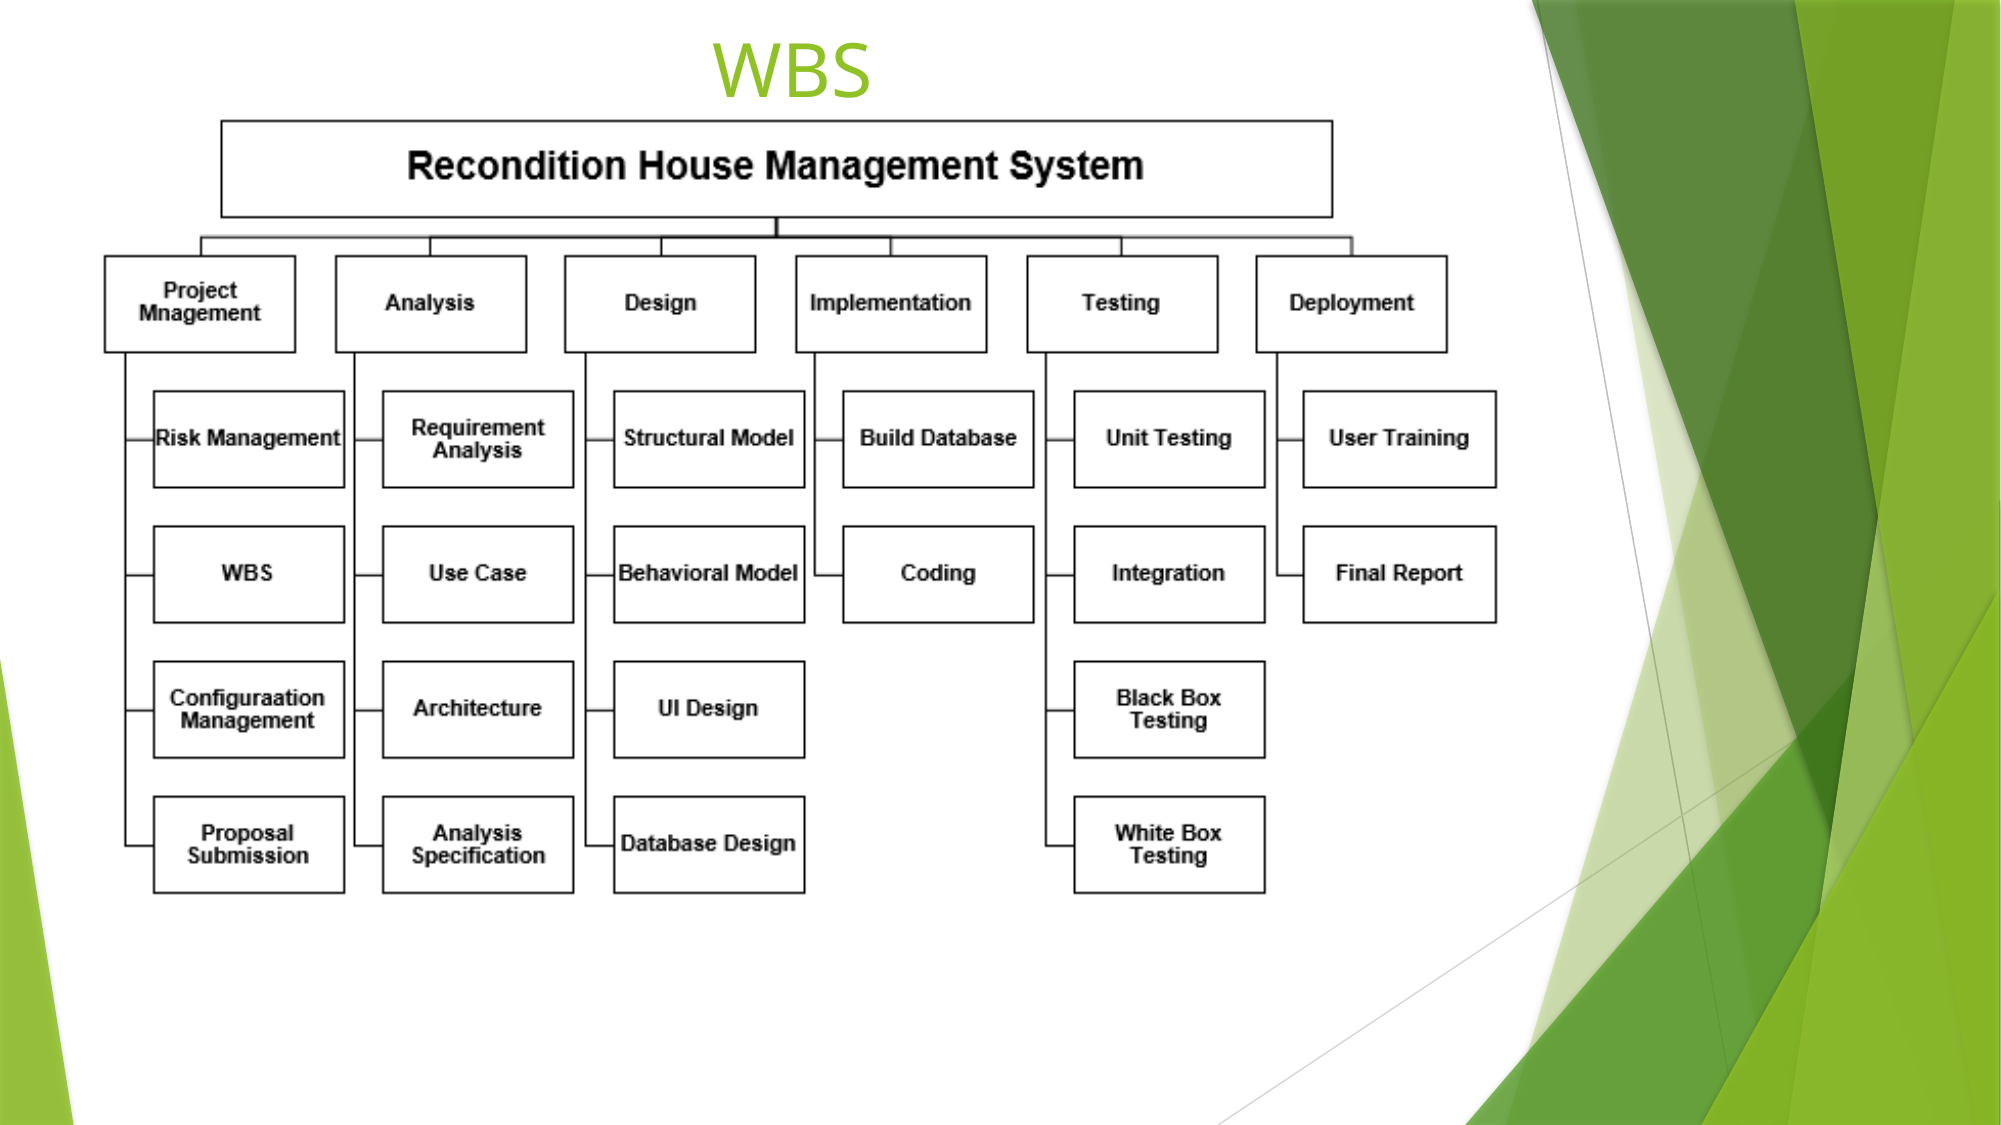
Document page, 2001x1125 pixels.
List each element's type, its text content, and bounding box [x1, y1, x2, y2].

picture [86, 100, 1521, 917]
title WBS [697, 15, 909, 99]
